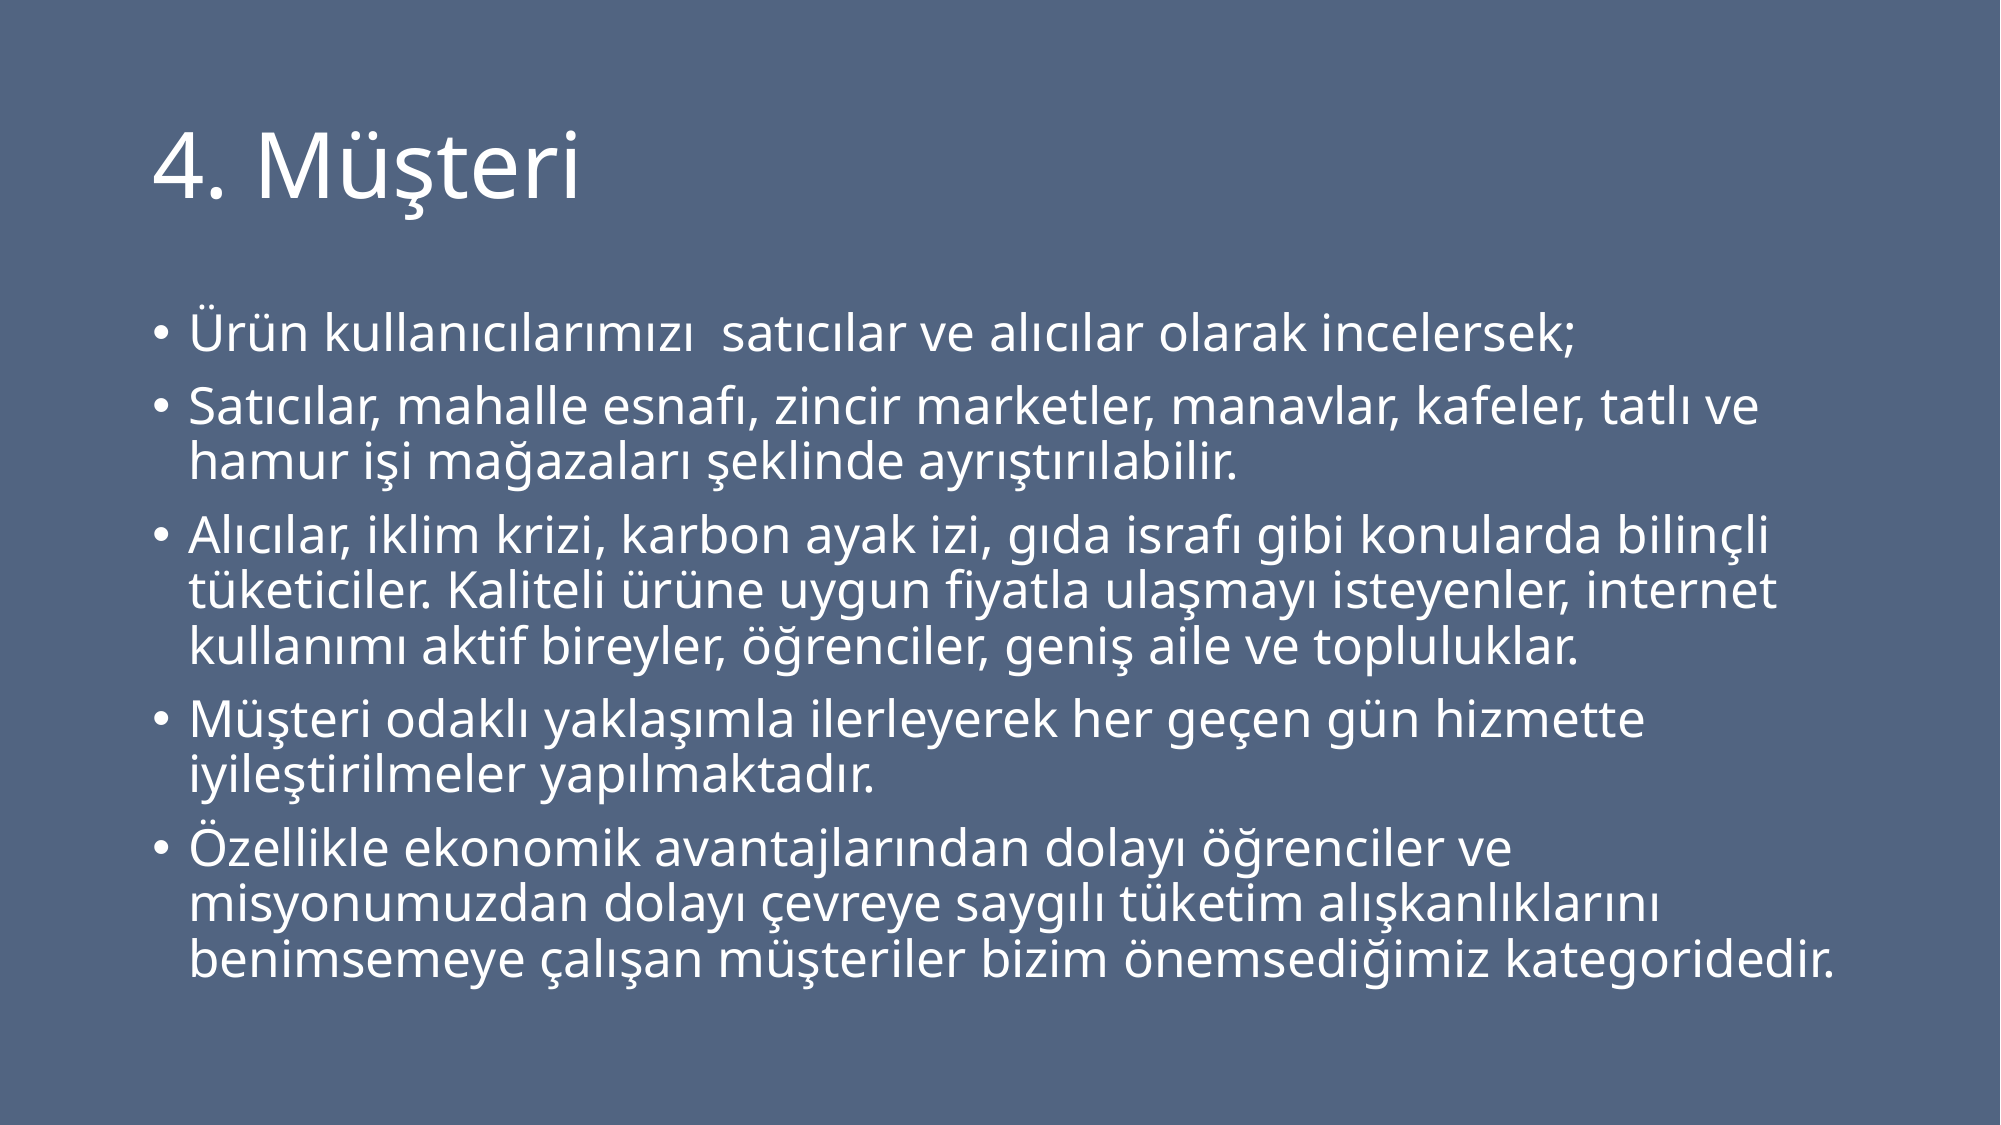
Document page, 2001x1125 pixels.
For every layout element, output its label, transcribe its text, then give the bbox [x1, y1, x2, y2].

title 4. Müşteri [137, 59, 1863, 278]
list Ürün kullanıcılarımızı satıcılar ve alıcılar olarak incelersek; Satıcılar, mahalle esnafı, zincir marketler, manavlar, kafeler, tatlı ve hamur işi mağazaları şeklinde ayrıştırılabilir. Alıcılar, iklim krizi, karbon ayak izi, gıda israfı gibi konularda bilinçli tüketiciler. Kaliteli ürüne uygun fiyatla ulaşmayı isteyenler, internet kullanımı aktif bireyler, öğrenciler, geniş aile ve topluluklar. Müşteri odaklı yaklaşımla ilerleyerek her geçen gün hizmette iyileştirilmeler yapılmaktadır. Özellikle ekonomik avantajlarından dolayı öğrenciler ve misyonumuzdan dolayı çevreye saygılı tüketim alışkanlıklarını benimsemeye çalışan müşteriler bizim önemsediğimiz kategoridedir. [137, 299, 1863, 1014]
